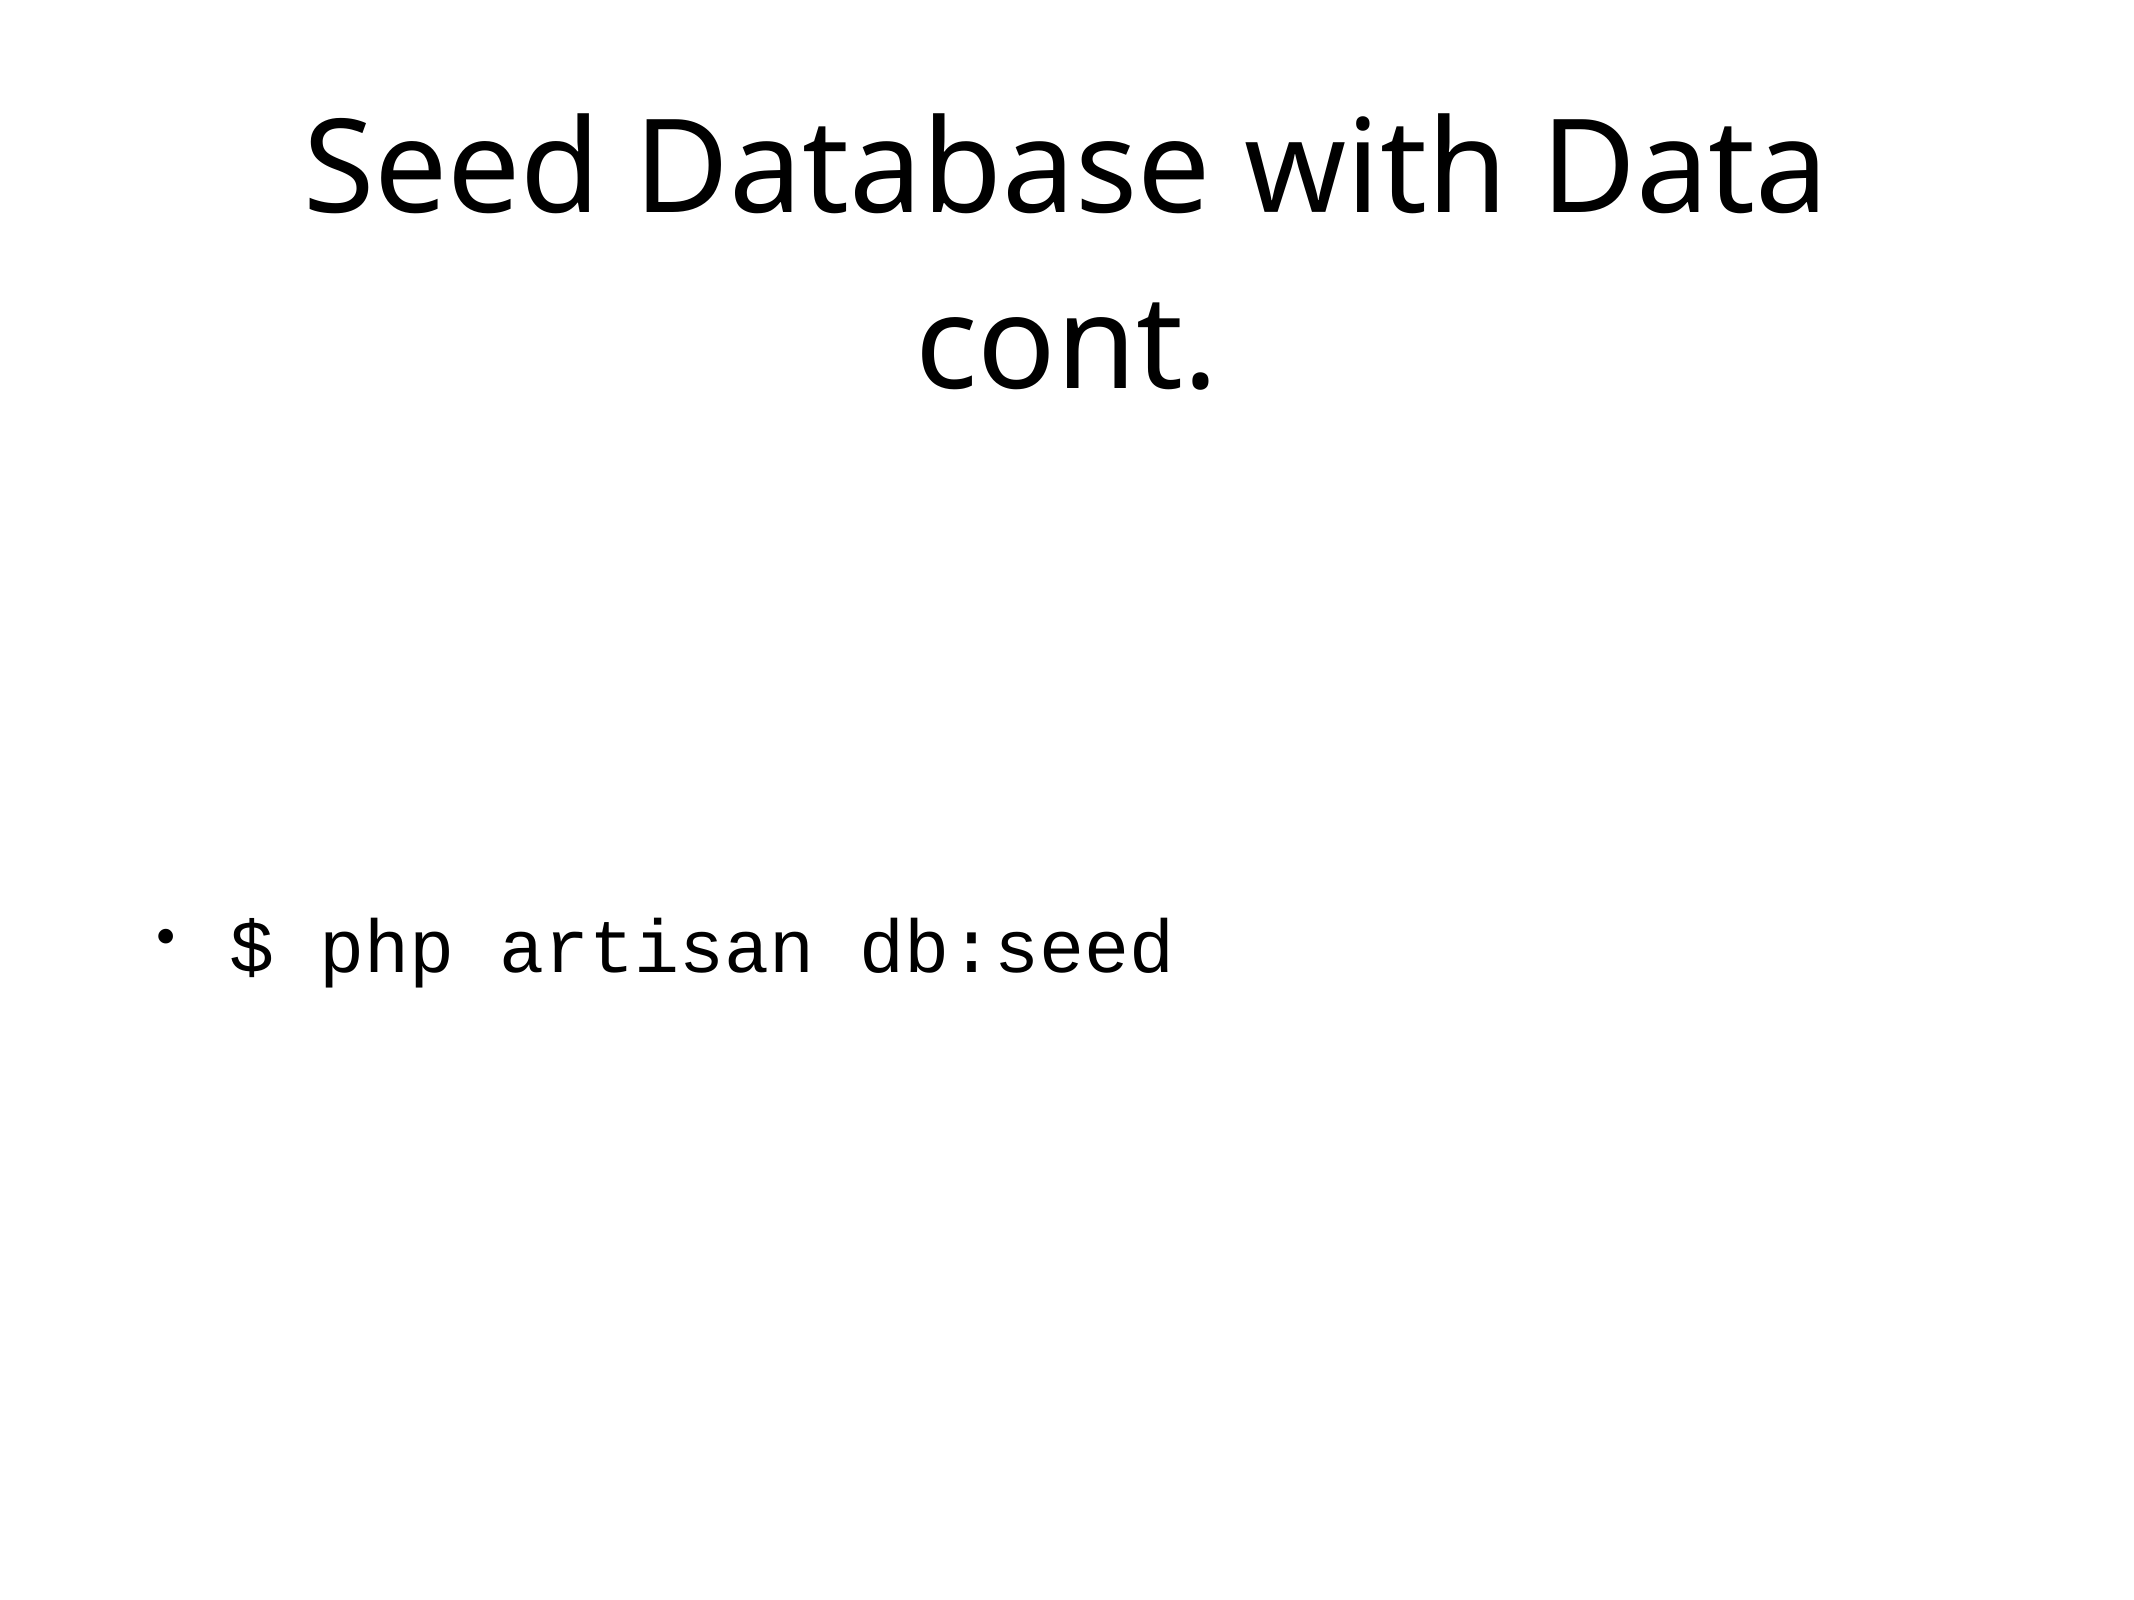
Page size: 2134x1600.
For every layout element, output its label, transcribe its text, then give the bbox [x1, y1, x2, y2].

list $ php artisan db:seed [155, 426, 1978, 1459]
title Seed Database with Data cont. [155, 72, 1978, 426]
